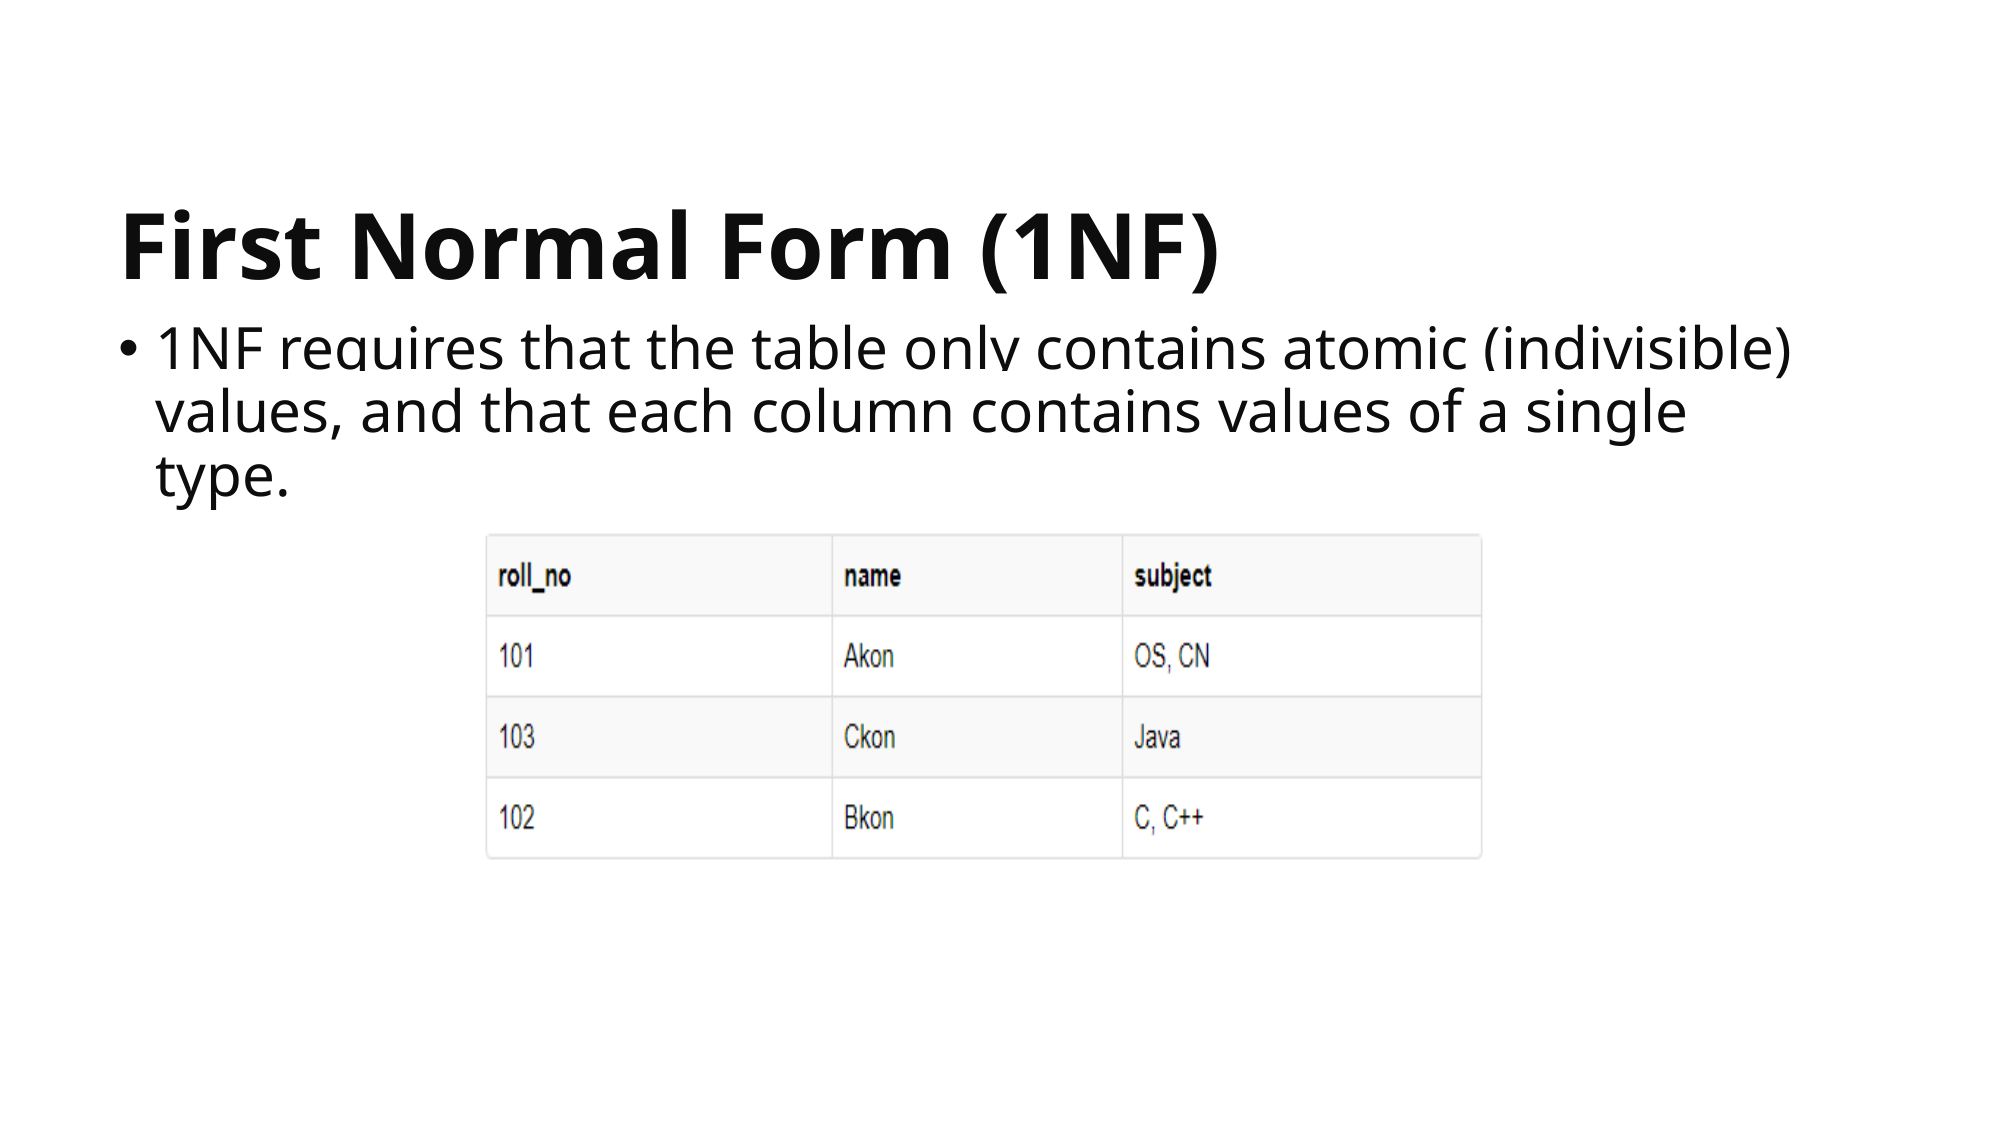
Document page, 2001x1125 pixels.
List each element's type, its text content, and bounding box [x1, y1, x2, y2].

picture [477, 506, 1490, 873]
list First Normal Form (1NF) 1NF requires that the table only contains atomic (indivisible) values, and that each column contains values of a single type. [103, 192, 1829, 907]
